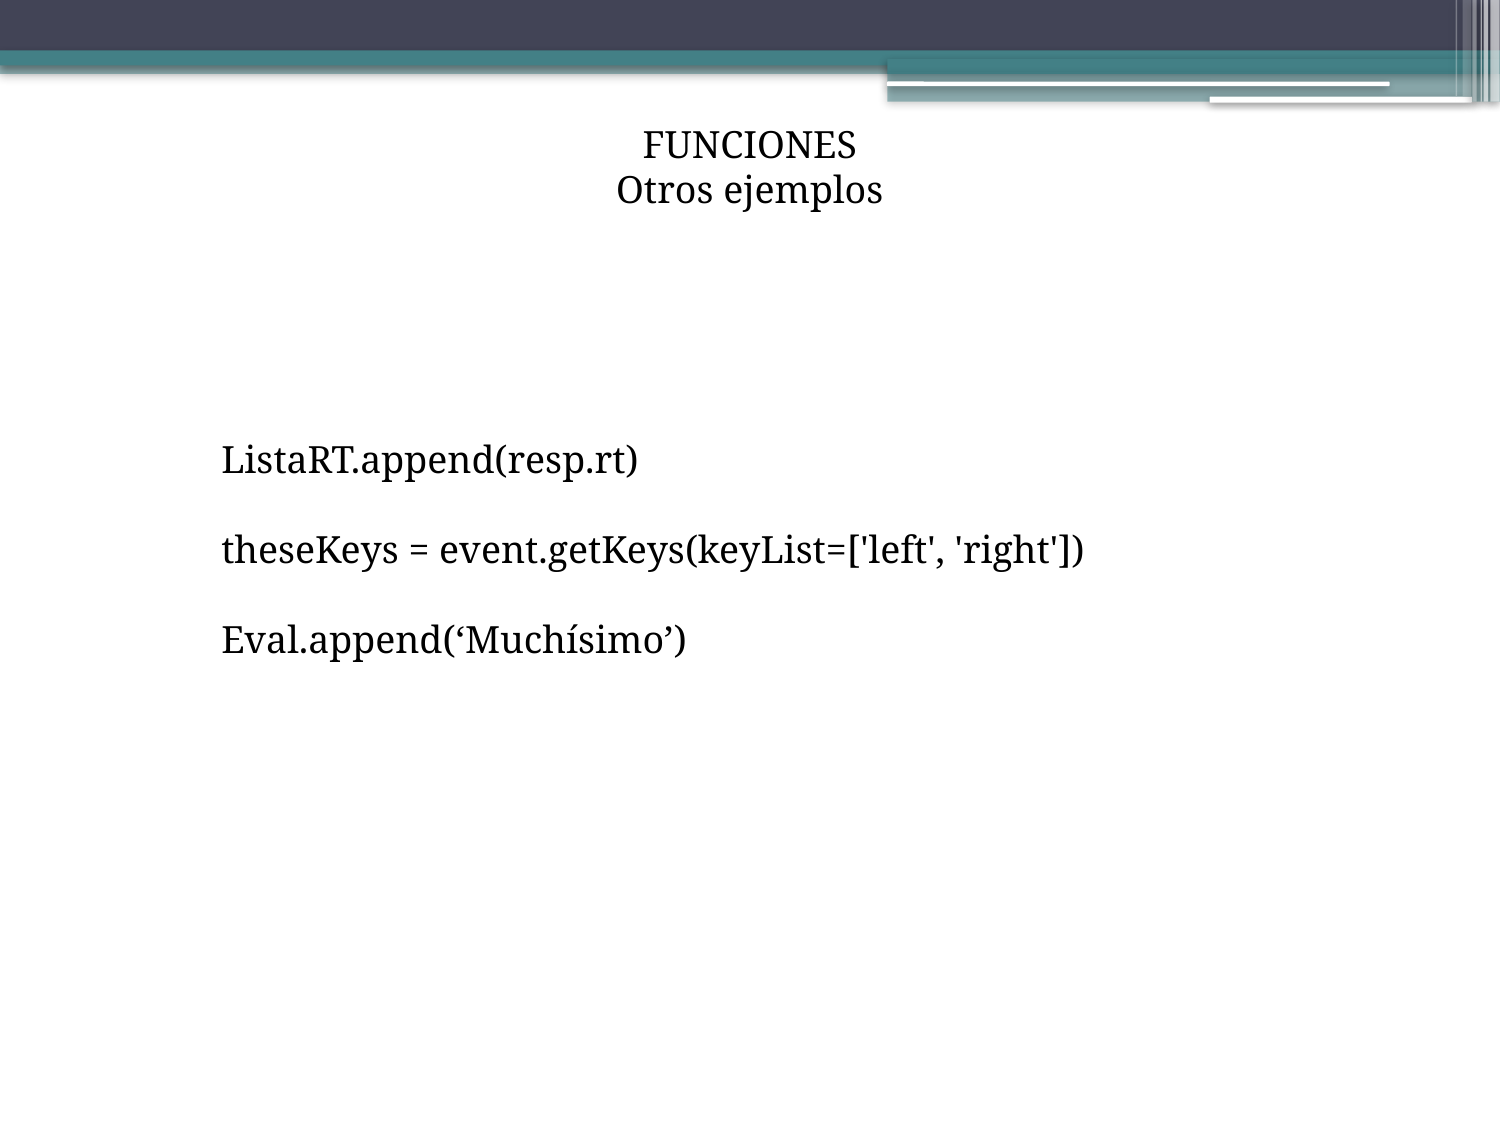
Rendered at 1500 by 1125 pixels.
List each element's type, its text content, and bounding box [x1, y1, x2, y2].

text_box Otros ejemplos ListaRT.append(resp.rt) theseKeys = event.getKeys(keyList=['left', 'right']) Eval.append(‘Muchísimo’) [206, 113, 1294, 759]
